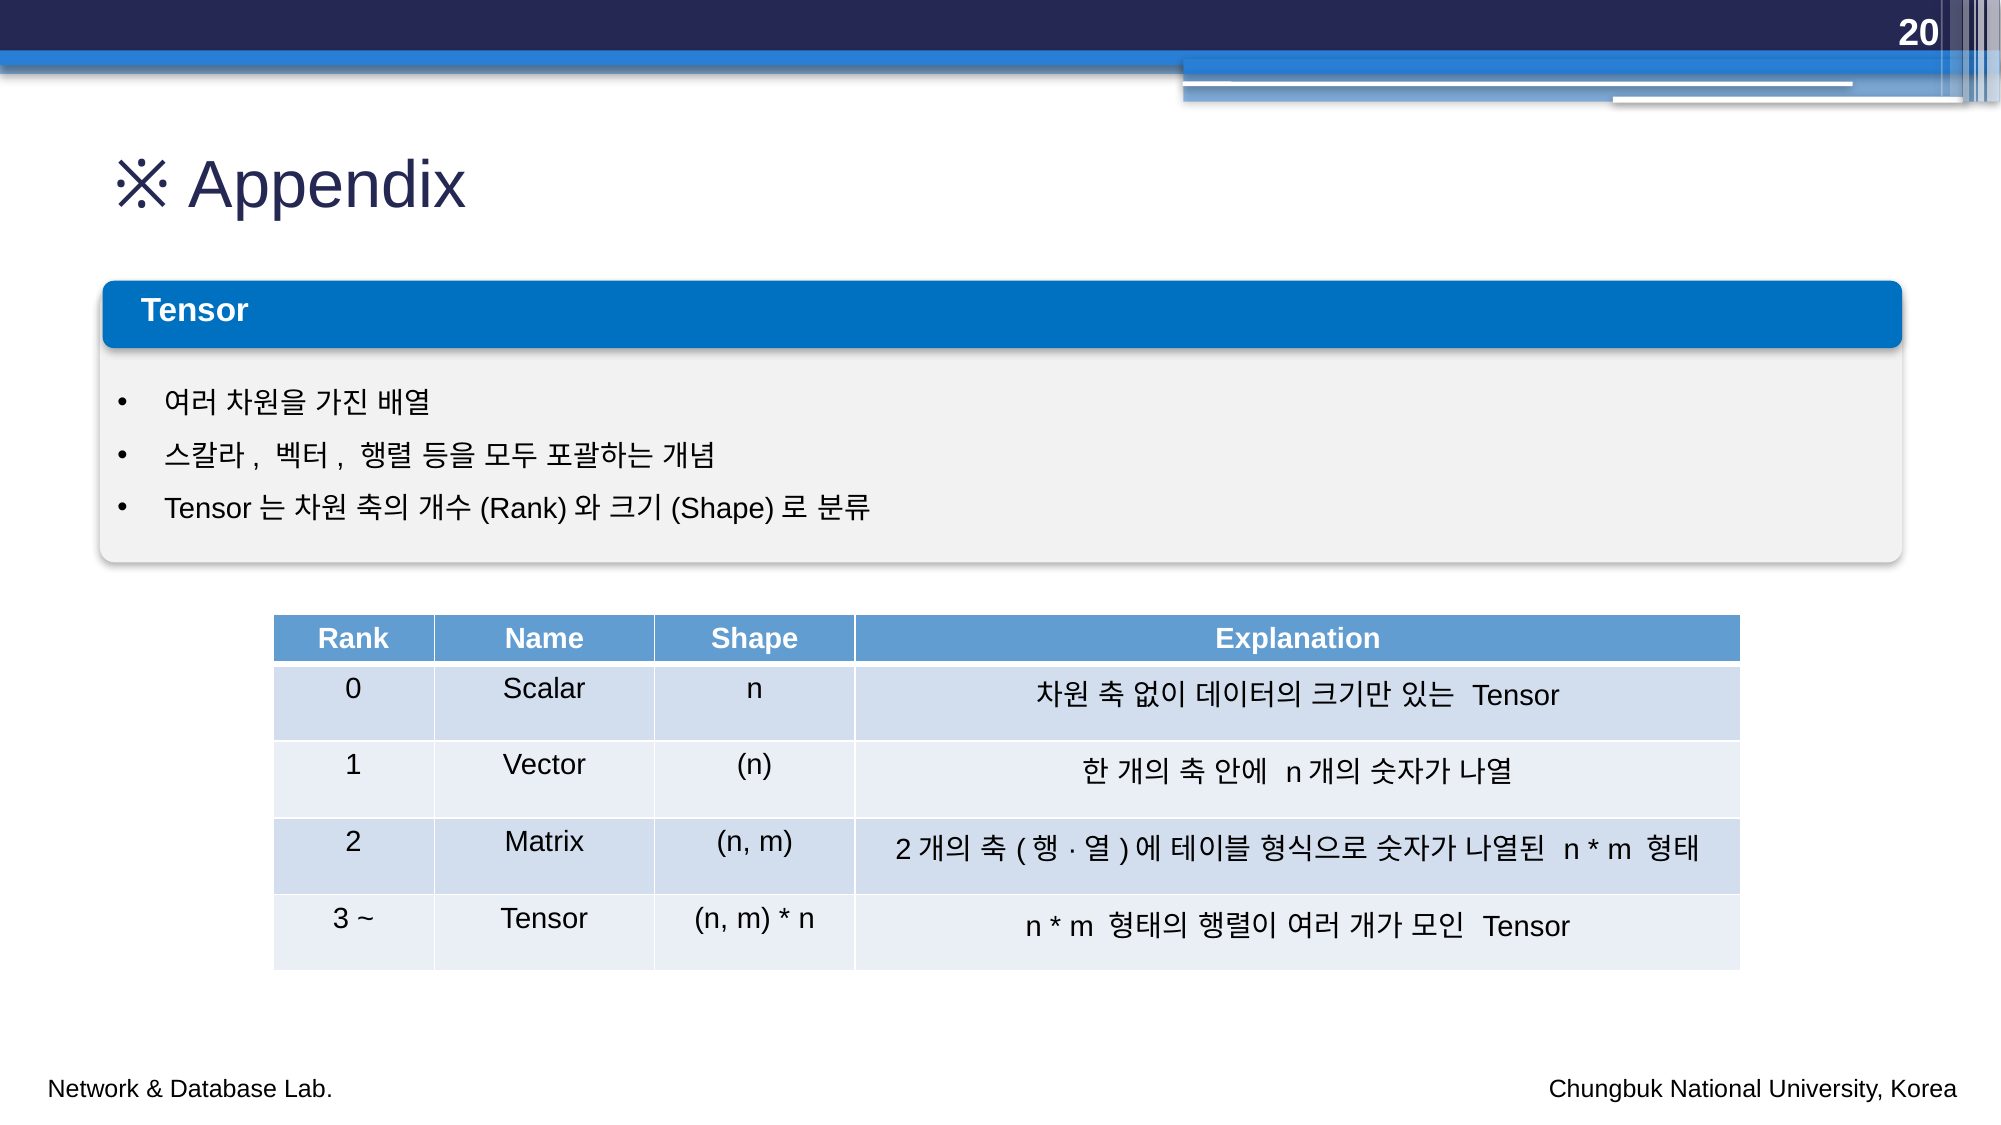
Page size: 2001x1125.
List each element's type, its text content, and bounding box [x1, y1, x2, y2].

table_cell n [655, 667, 854, 740]
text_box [99, 280, 1912, 563]
table_cell Scalar [435, 667, 654, 740]
table_cell (n, m) * n [655, 895, 854, 970]
table_cell 2 [274, 819, 434, 894]
table_cell 3 ~ [274, 895, 434, 970]
table_cell 2개의 축(행·열)에 테이블 형식으로 숫자가 나열된 n * m 형태 [856, 819, 1740, 894]
table_cell (n) [655, 742, 854, 817]
table_cell Vector [435, 742, 654, 817]
slide_number 20 [1788, 0, 1955, 61]
table_header Rank [274, 615, 434, 661]
table_cell 한 개의 축 안에 n개의 숫자가 나열 [856, 742, 1740, 817]
table_cell 0 [274, 667, 434, 740]
table_cell Tensor [435, 895, 654, 970]
table_cell n * m 형태의 행렬이 여러 개가 모인 Tensor [856, 895, 1740, 970]
table_header Shape [655, 615, 854, 661]
title ※ Appendix [99, 93, 1900, 269]
table_cell (n, m) [655, 819, 854, 894]
table_cell 1 [274, 742, 434, 817]
table_header Name [435, 615, 654, 661]
table_cell 차원 축 없이 데이터의 크기만 있는 Tensor [856, 667, 1740, 740]
table_cell Matrix [435, 819, 654, 894]
table_header Explanation [856, 615, 1740, 661]
